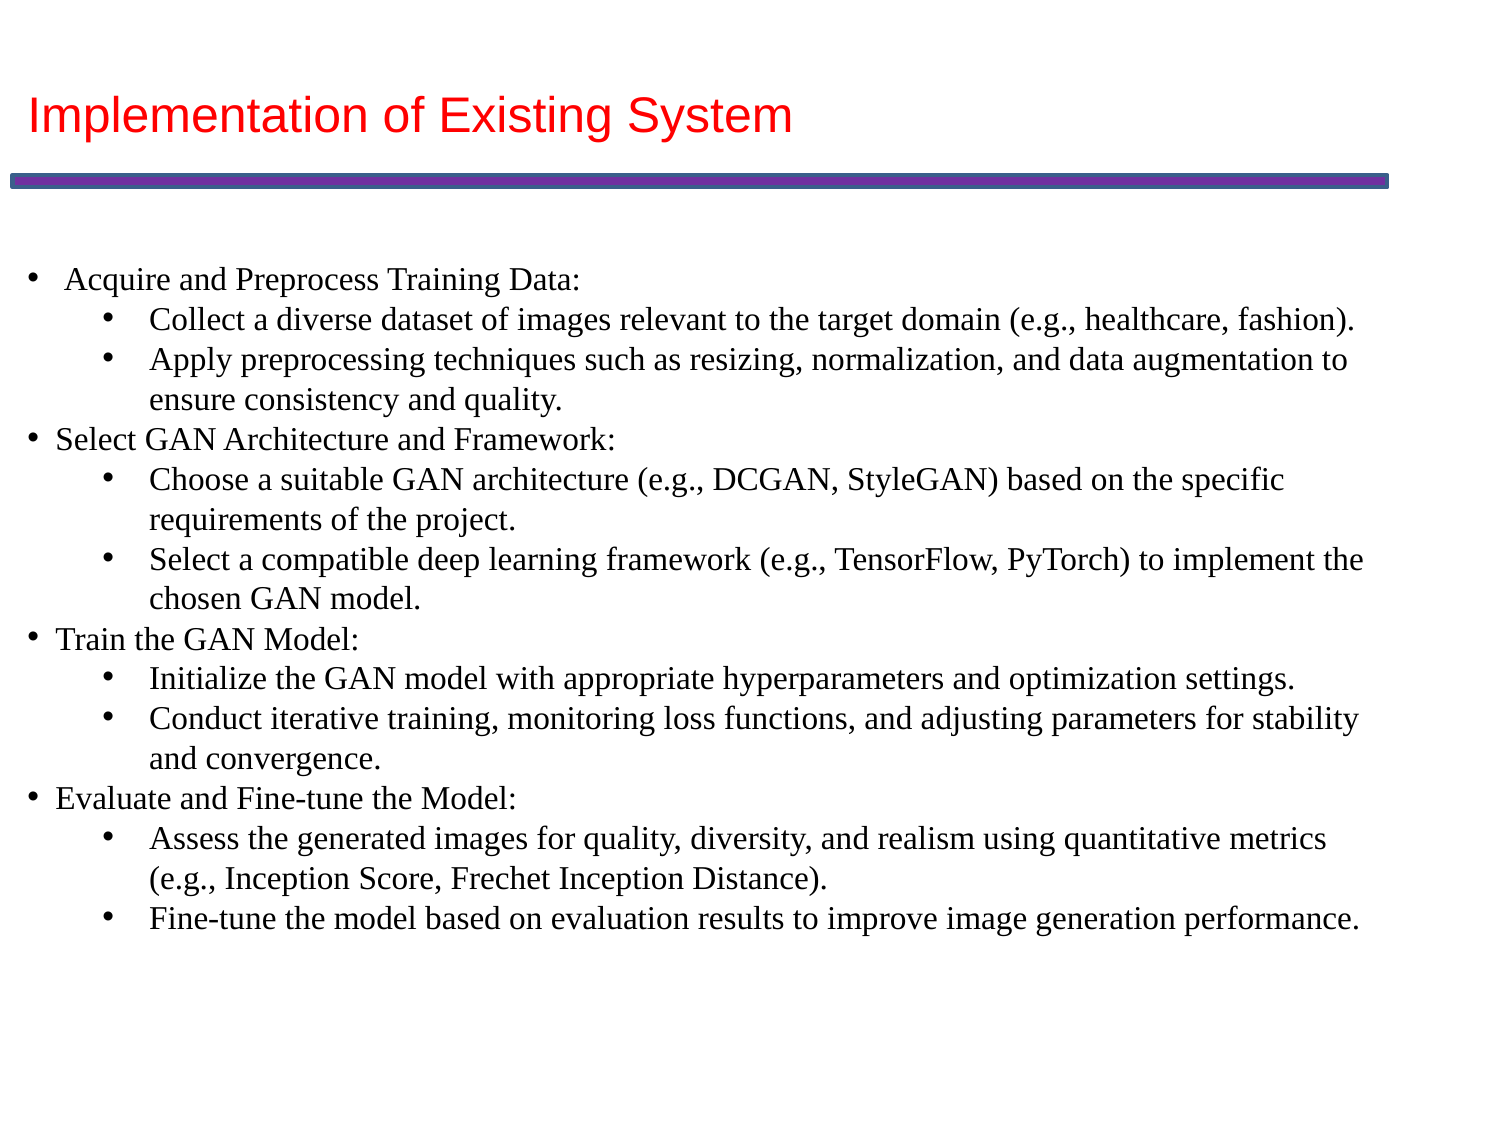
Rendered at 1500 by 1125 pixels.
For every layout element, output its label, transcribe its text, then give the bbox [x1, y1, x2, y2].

text_box Implementation of Existing System [12, 74, 1488, 150]
text_box [12, 174, 1388, 188]
text_box Acquire and Preprocess Training Data: Collect a diverse dataset of images relevant to the target domain (e.g., healthcare, fashion). Apply preprocessing techniques such as resizing, normalization, and data augmentation to ensure consistency and quality. Select GAN Architecture and Framework: Choose a suitable GAN architecture (e.g., DCGAN, StyleGAN) based on the specific requirements of the project. Select a compatible deep learning framework (e.g., TensorFlow, PyTorch) to implement the chosen GAN model. Train the GAN Model: Initialize the GAN model with appropriate hyperparameters and optimization settings. Conduct iterative training, monitoring loss functions, and adjusting parameters for stability and convergence. Evaluate and Fine-tune the Model: Assess the generated images for quality, diversity, and realism using quantitative metrics (e.g., Inception Score, Frechet Inception Distance). Fine-tune the model based on evaluation results to improve image generation performance. [12, 249, 1413, 984]
